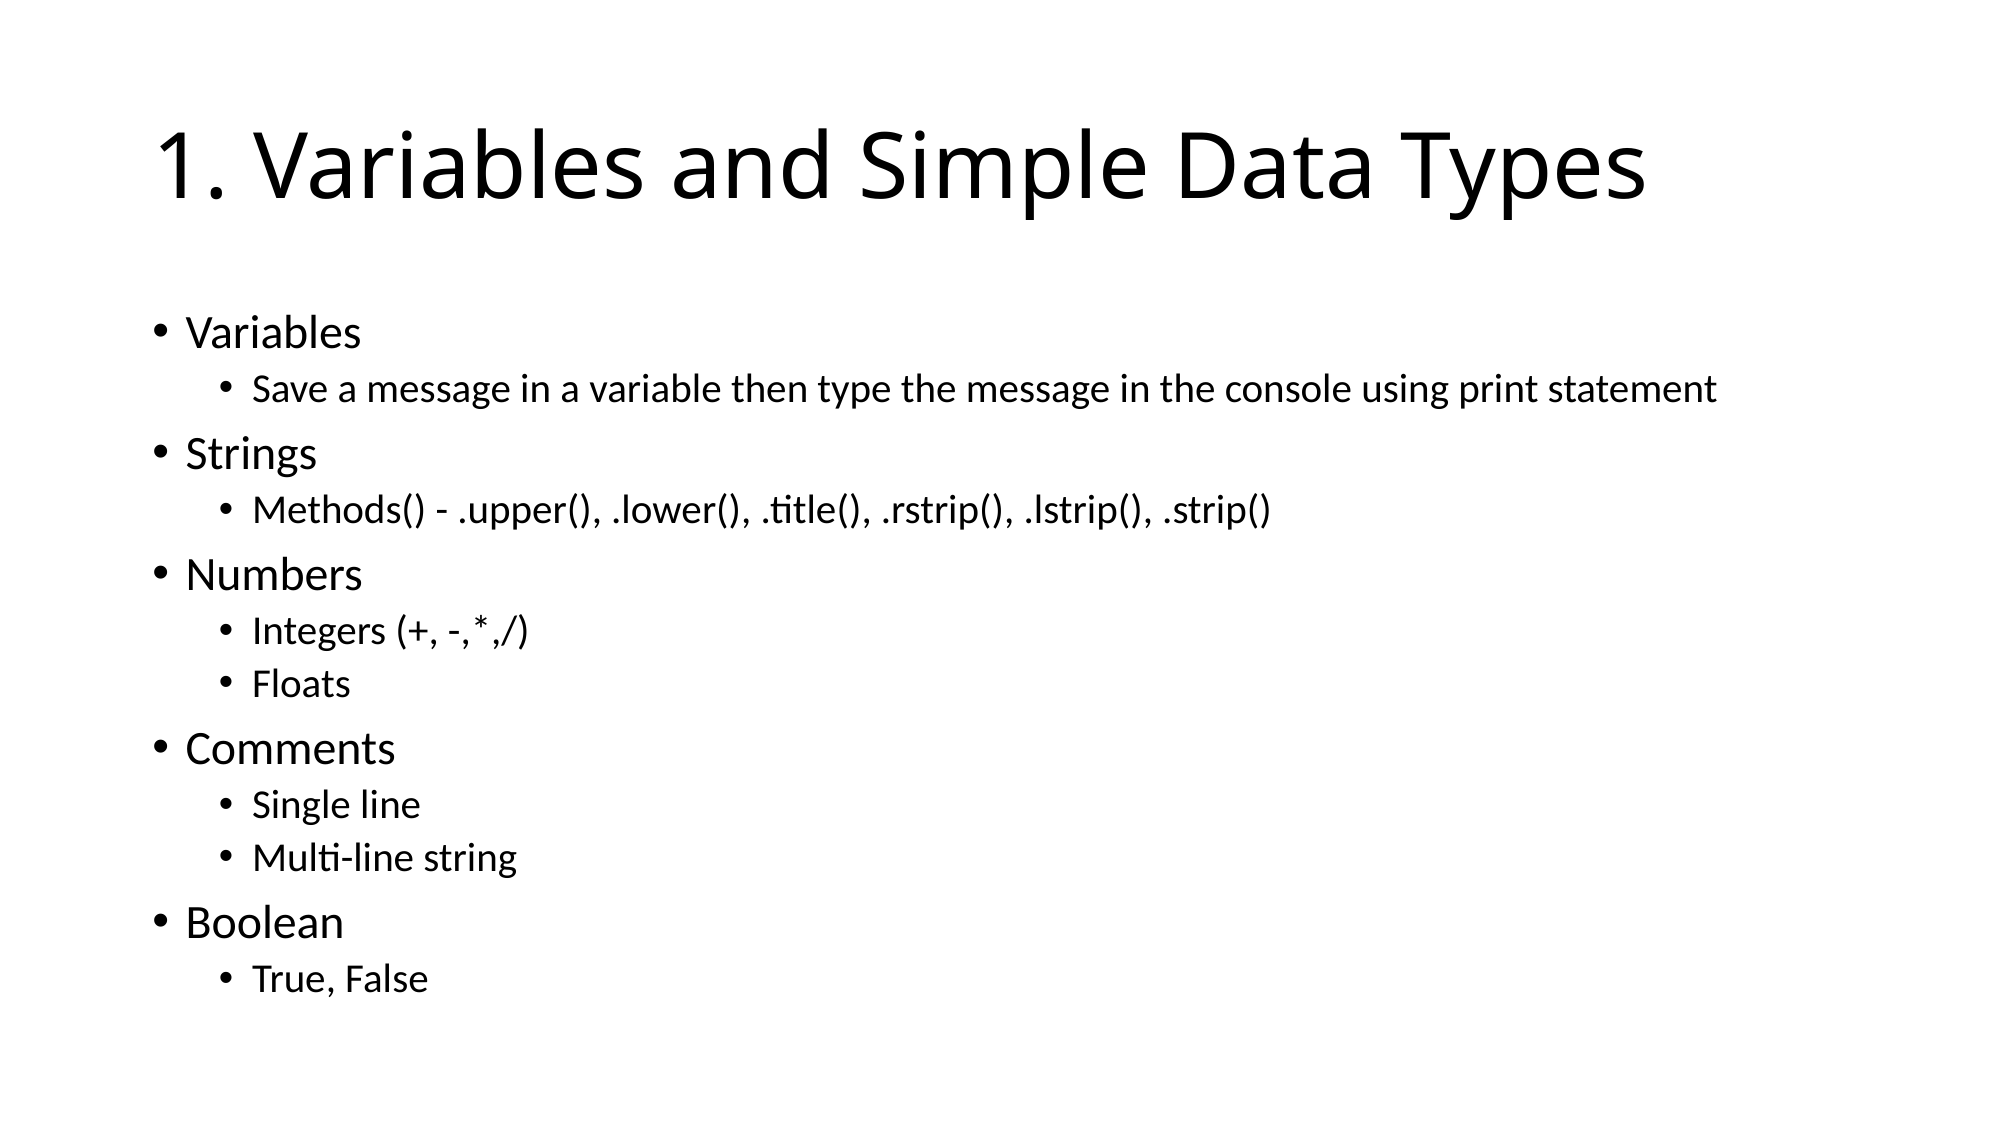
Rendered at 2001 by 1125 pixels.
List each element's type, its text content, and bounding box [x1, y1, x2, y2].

title 1. Variables and Simple Data Types [137, 59, 1863, 278]
list Variables Save a message in a variable then type the message in the console using print statement Strings Methods() - .upper(), .lower(), .title(), .rstrip(), .lstrip(), .strip() Numbers Integers (+, -,*,/) Floats Comments Single line Multi-line string Boolean True, False [137, 299, 1863, 1014]
